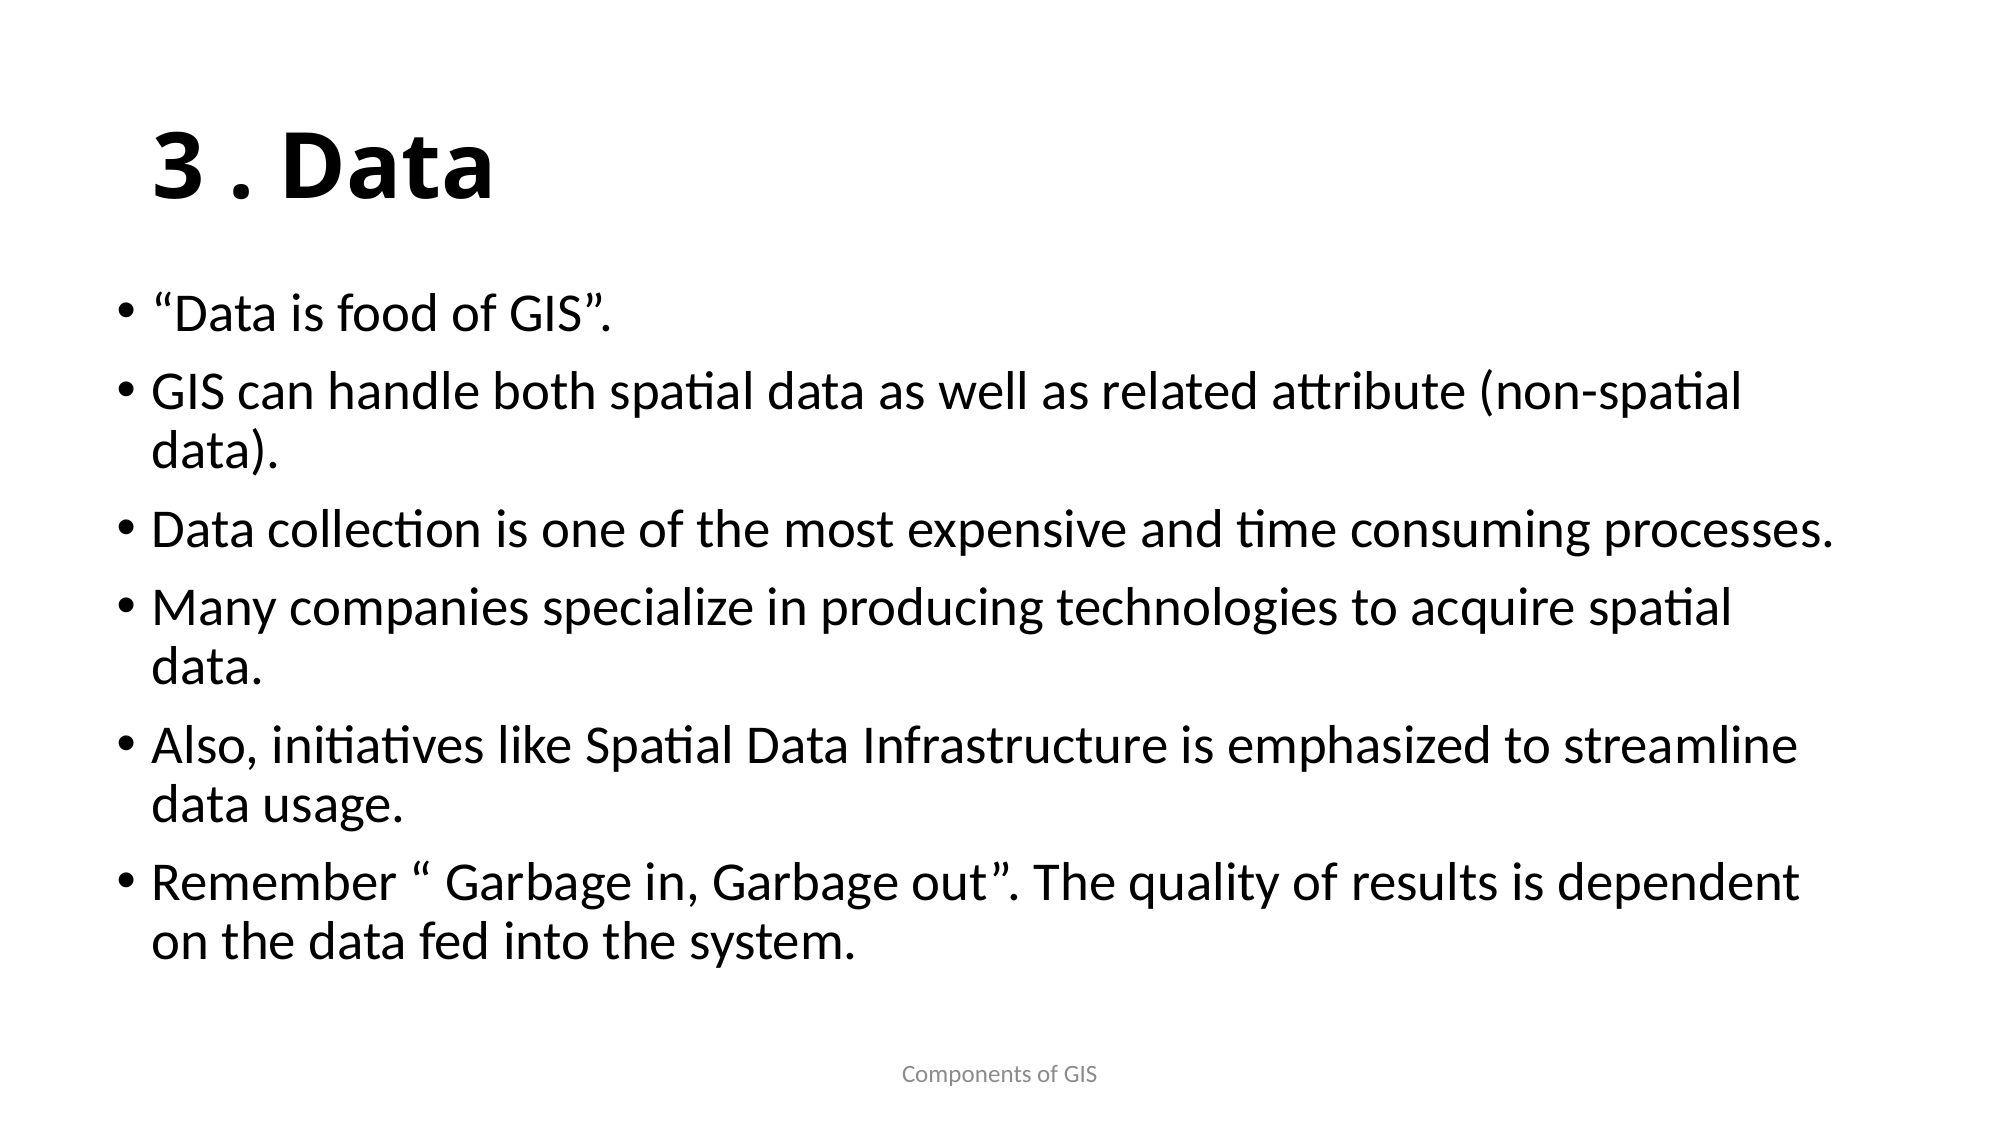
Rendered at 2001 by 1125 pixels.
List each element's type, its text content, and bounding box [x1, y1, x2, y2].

footer Components of GIS [662, 1042, 1338, 1103]
text_box “Data is food of GIS”. GIS can handle both spatial data as well as related attribute (non-spatial data). Data collection is one of the most expensive and time consuming processes. Many companies specialize in producing technologies to acquire spatial data. Also, initiatives like Spatial Data Infrastructure is emphasized to streamline data usage. Remember “ Garbage in, Garbage out”. The quality of results is dependent on the data fed into the system. [101, 191, 1866, 1043]
title 3 . Data [137, 59, 738, 191]
